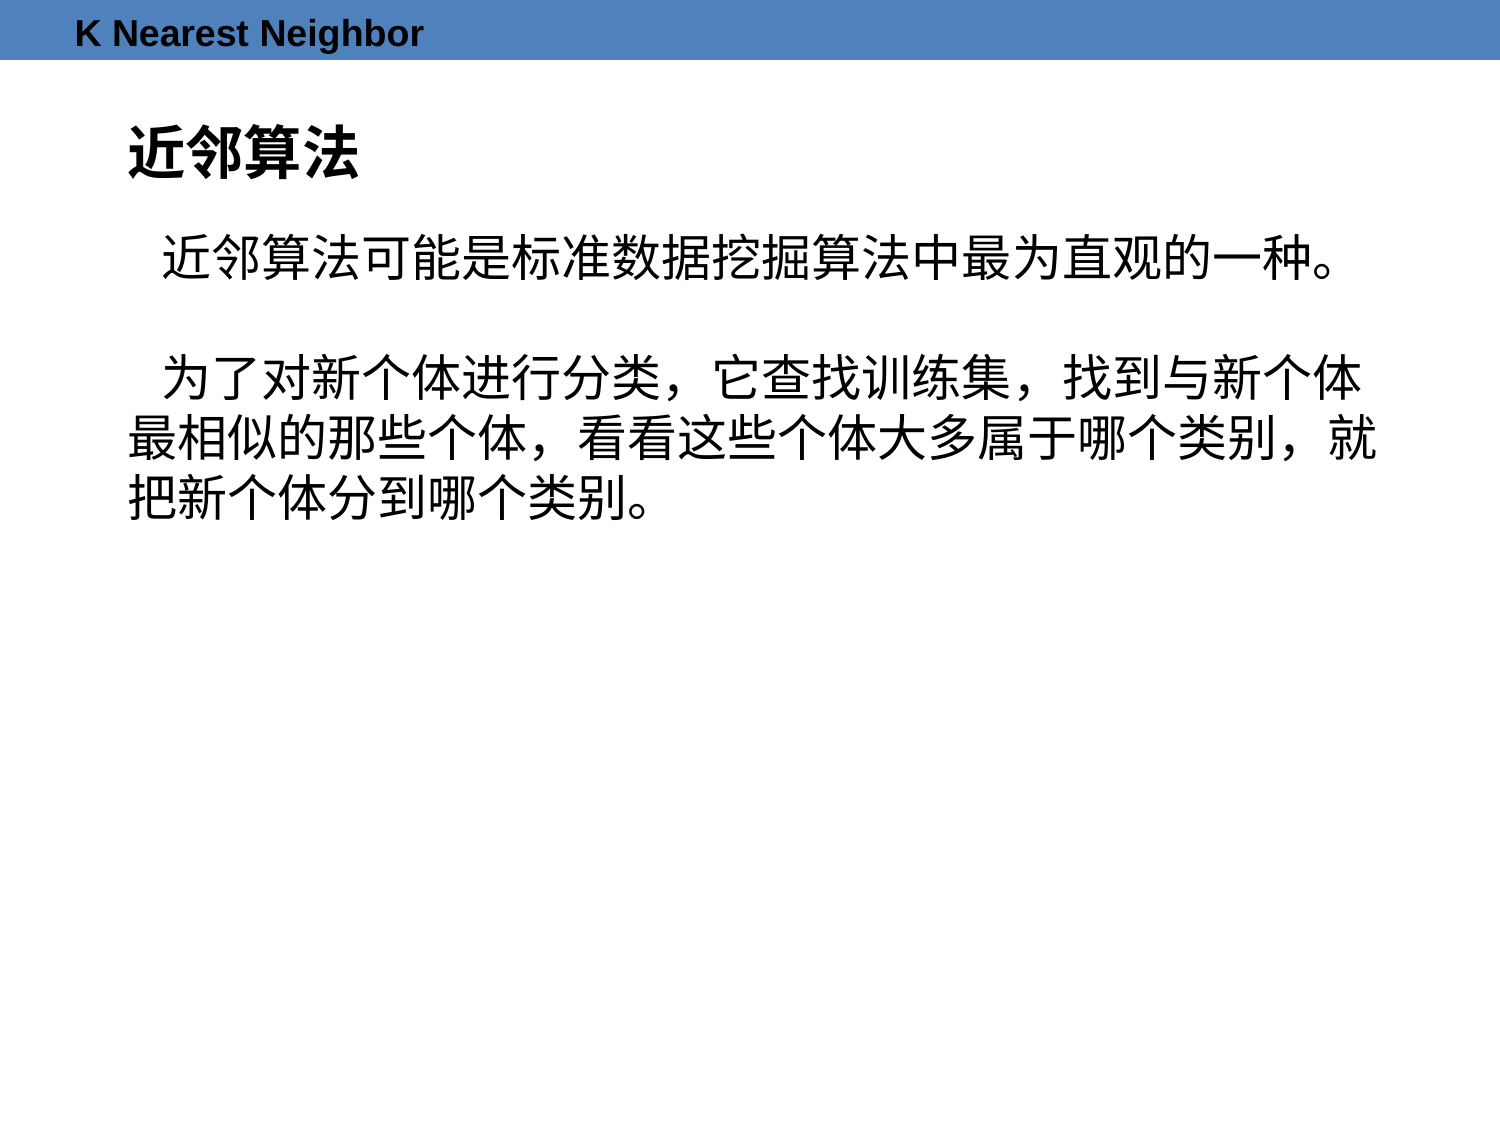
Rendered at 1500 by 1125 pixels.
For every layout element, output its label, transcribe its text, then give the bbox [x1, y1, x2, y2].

text_box K Nearest Neighbor [59, 1, 440, 61]
text_box 近邻算法可能是标准数据挖掘算法中最为直观的一种。 为了对新个体进行分类，它查找训练集，找到与新个体最相似的那些个体，看看这些个体大多属于哪个类别，就把新个体分到哪个类别。 [112, 219, 1403, 535]
text_box 近邻算法 [112, 109, 1376, 194]
